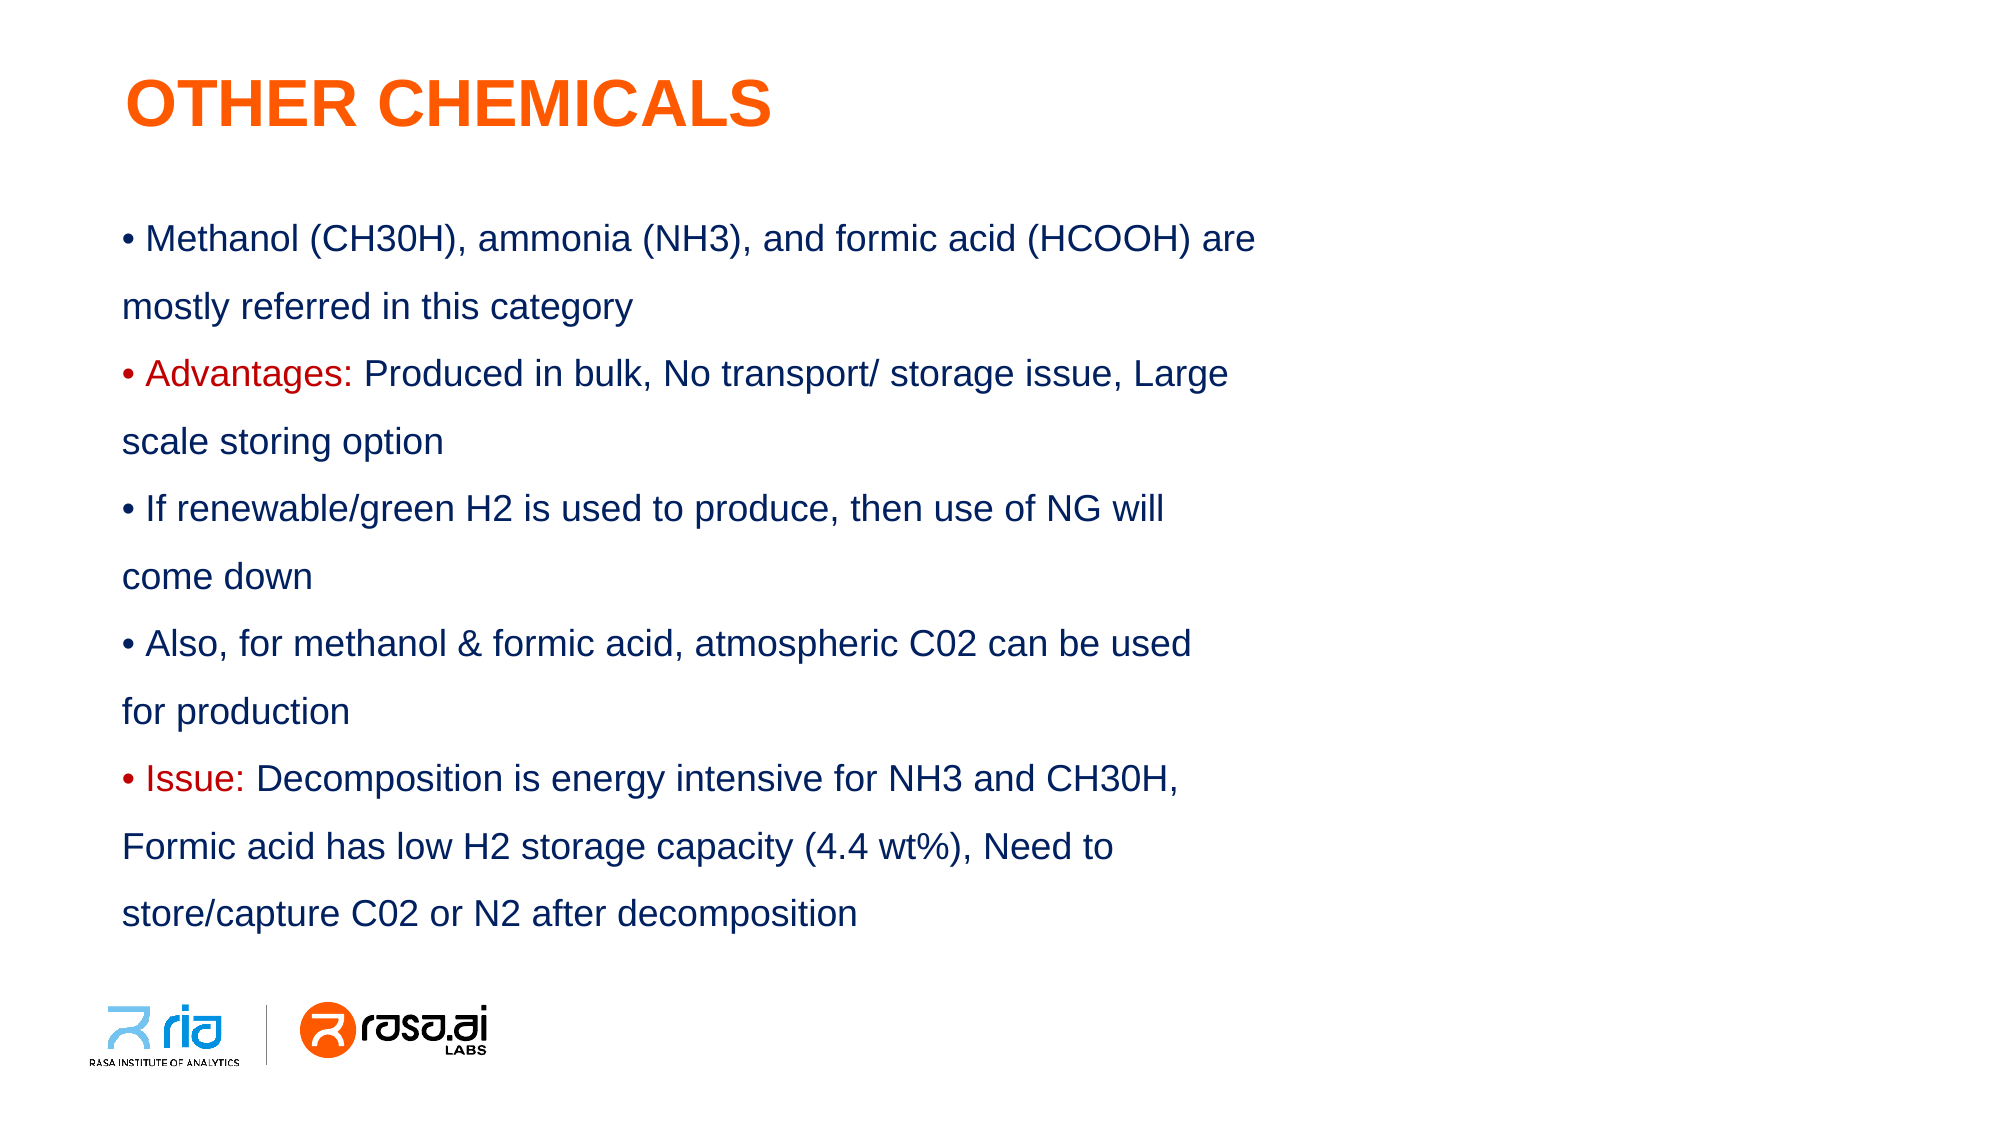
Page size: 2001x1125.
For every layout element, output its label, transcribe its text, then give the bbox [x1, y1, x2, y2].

text_box • Methanol (CH30H), ammonia (NH3), and formic acid (HCOOH) are mostly referred in this category • Advantages: Produced in bulk, No transport/ storage issue, Large scale storing option • If renewable/green H2 is used to produce, then use of NG will come down • Also, for methanol & formic acid, atmospheric C02 can be used for production • Issue: Decomposition is energy intensive for NH3 and CH30H, Formic acid has low H2 storage capacity (4.4 wt%), Need to store/capture C02 or N2 after decomposition [107, 184, 1515, 942]
picture [78, 992, 250, 1078]
title OTHER CHEMICALS [125, 59, 1791, 141]
